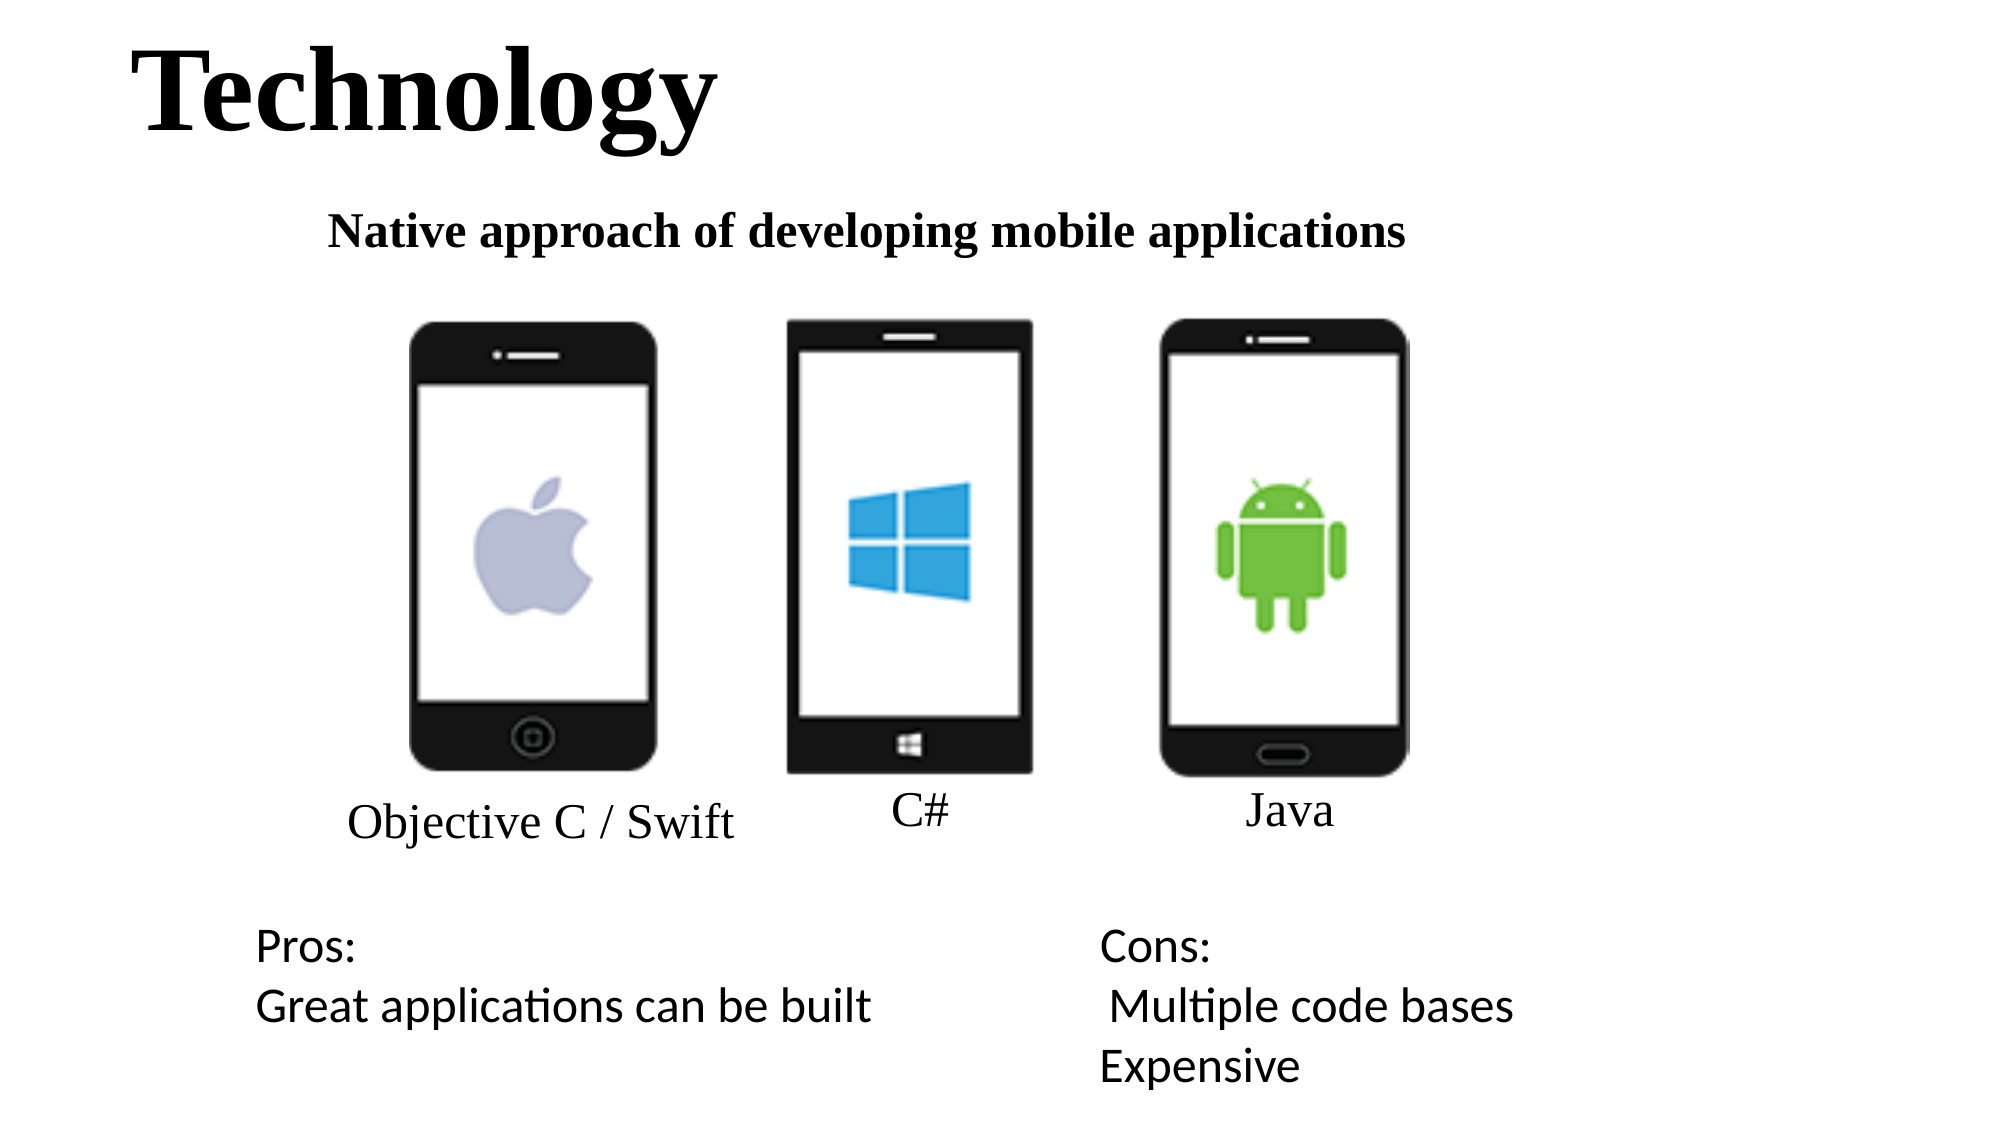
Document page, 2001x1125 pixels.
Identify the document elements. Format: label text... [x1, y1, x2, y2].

text_box Objective C / Swift [332, 781, 763, 857]
text_box Pros: Cons: Great applications can be built Multiple code bases Expensive [240, 904, 1587, 1100]
picture [409, 313, 1410, 782]
text_box Java [1230, 782, 1350, 844]
text_box C# [876, 782, 965, 844]
title Technology [115, 18, 1616, 165]
text_box Native approach of developing mobile applications [240, 196, 1494, 293]
text_box [167, 32, 1743, 277]
